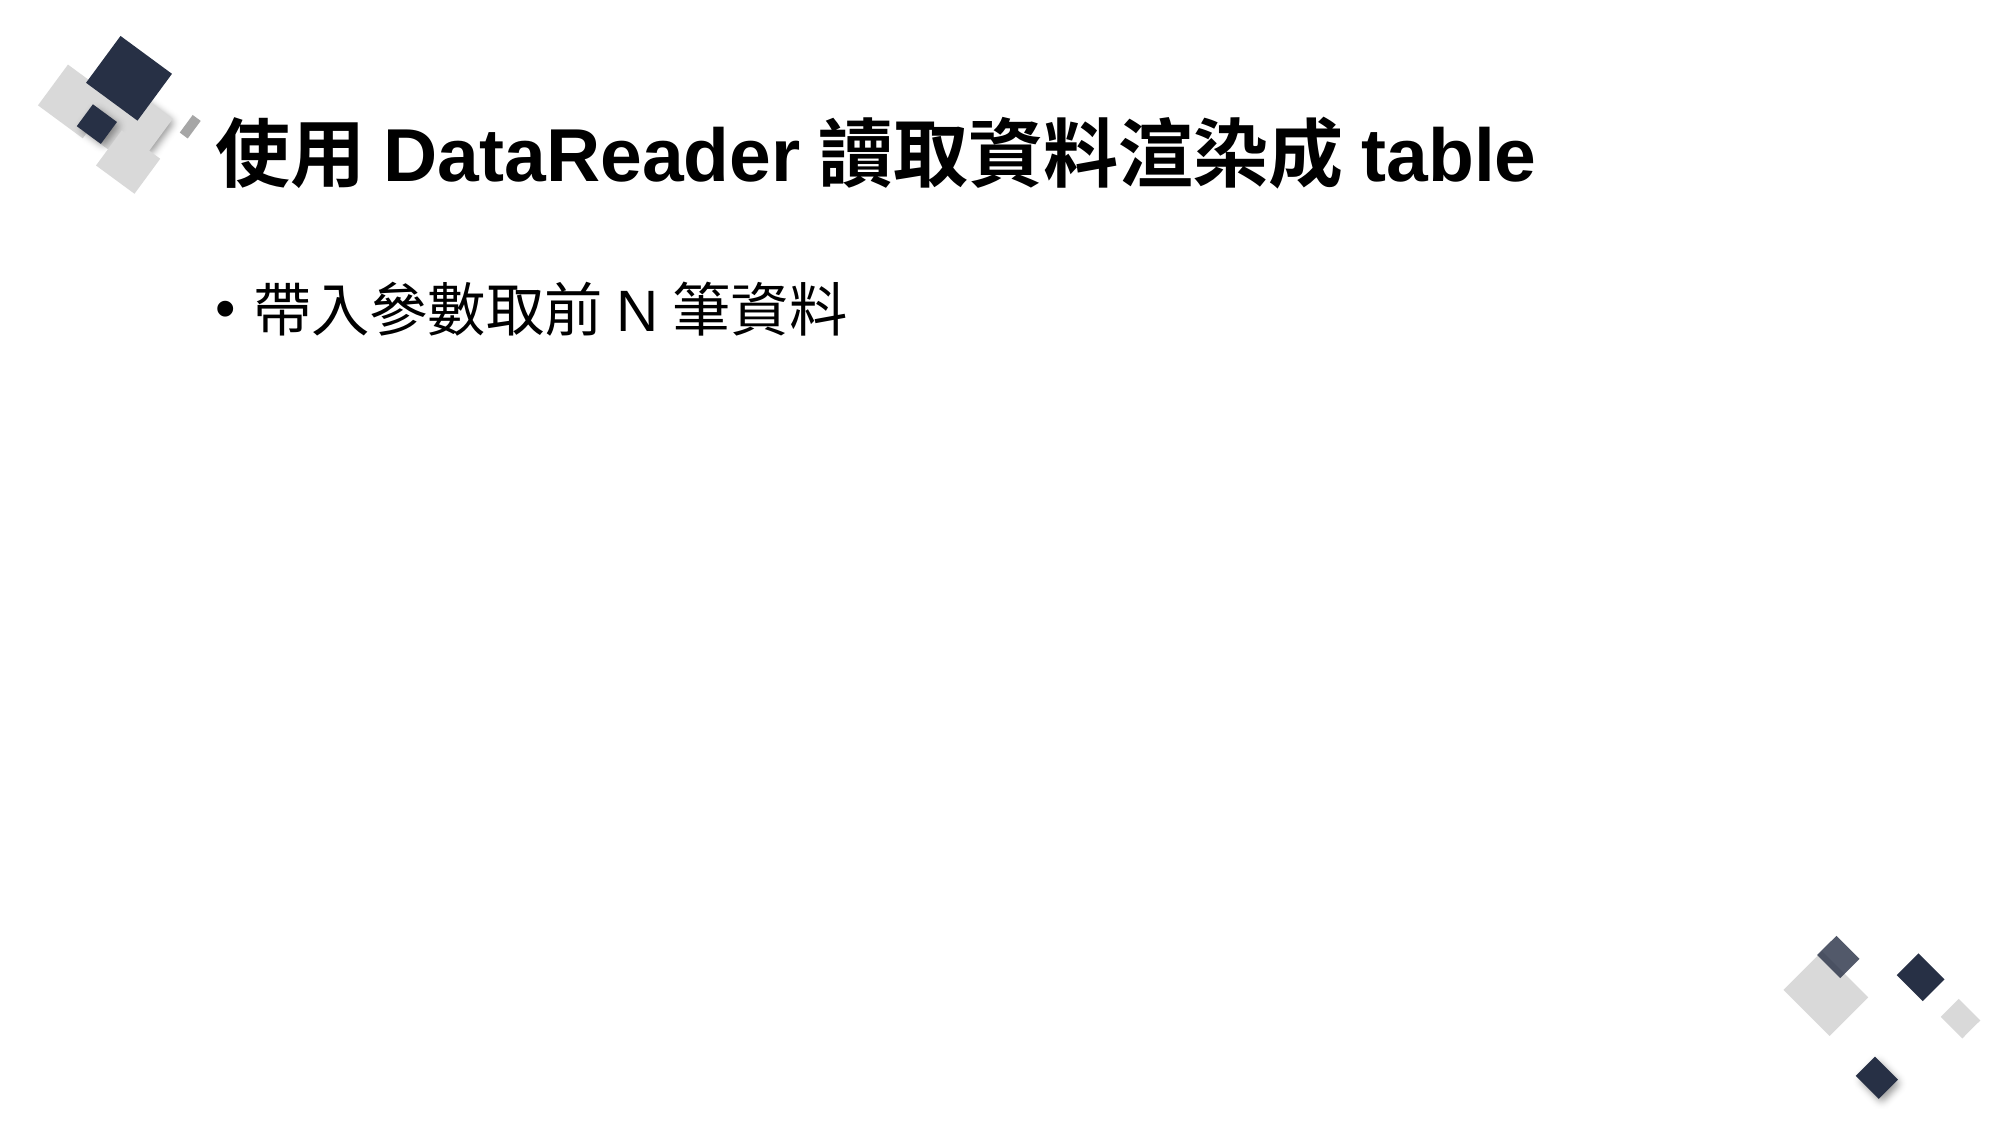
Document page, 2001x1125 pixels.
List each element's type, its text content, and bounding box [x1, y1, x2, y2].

title 使用DataReader讀取資料渲染成table [200, 59, 1783, 255]
list 帶入參數取前N筆資料 [200, 273, 1783, 1014]
